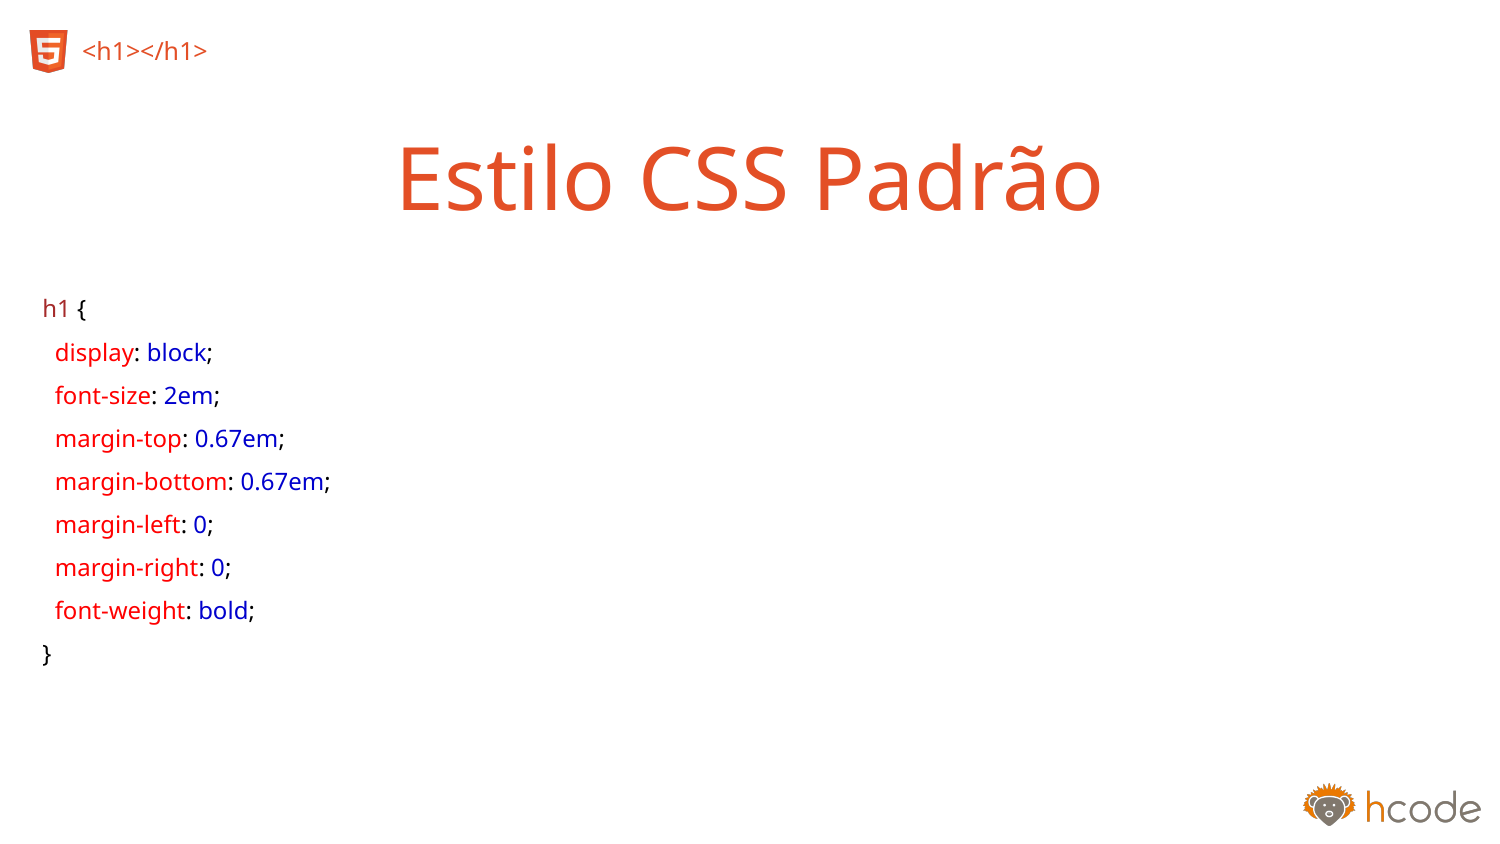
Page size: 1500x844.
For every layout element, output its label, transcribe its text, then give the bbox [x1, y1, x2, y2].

text_box Estilo CSS Padrão [107, 108, 1393, 237]
picture [1303, 783, 1482, 827]
text_box h1 { display: block; font-size: 2em; margin-top: 0.67em; margin-bottom: 0.67em; margin-left: 0; margin-right: 0; font-weight: bold; } [27, 264, 1471, 755]
picture [27, 30, 70, 73]
text_box <h1></h1> [67, 20, 1445, 84]
